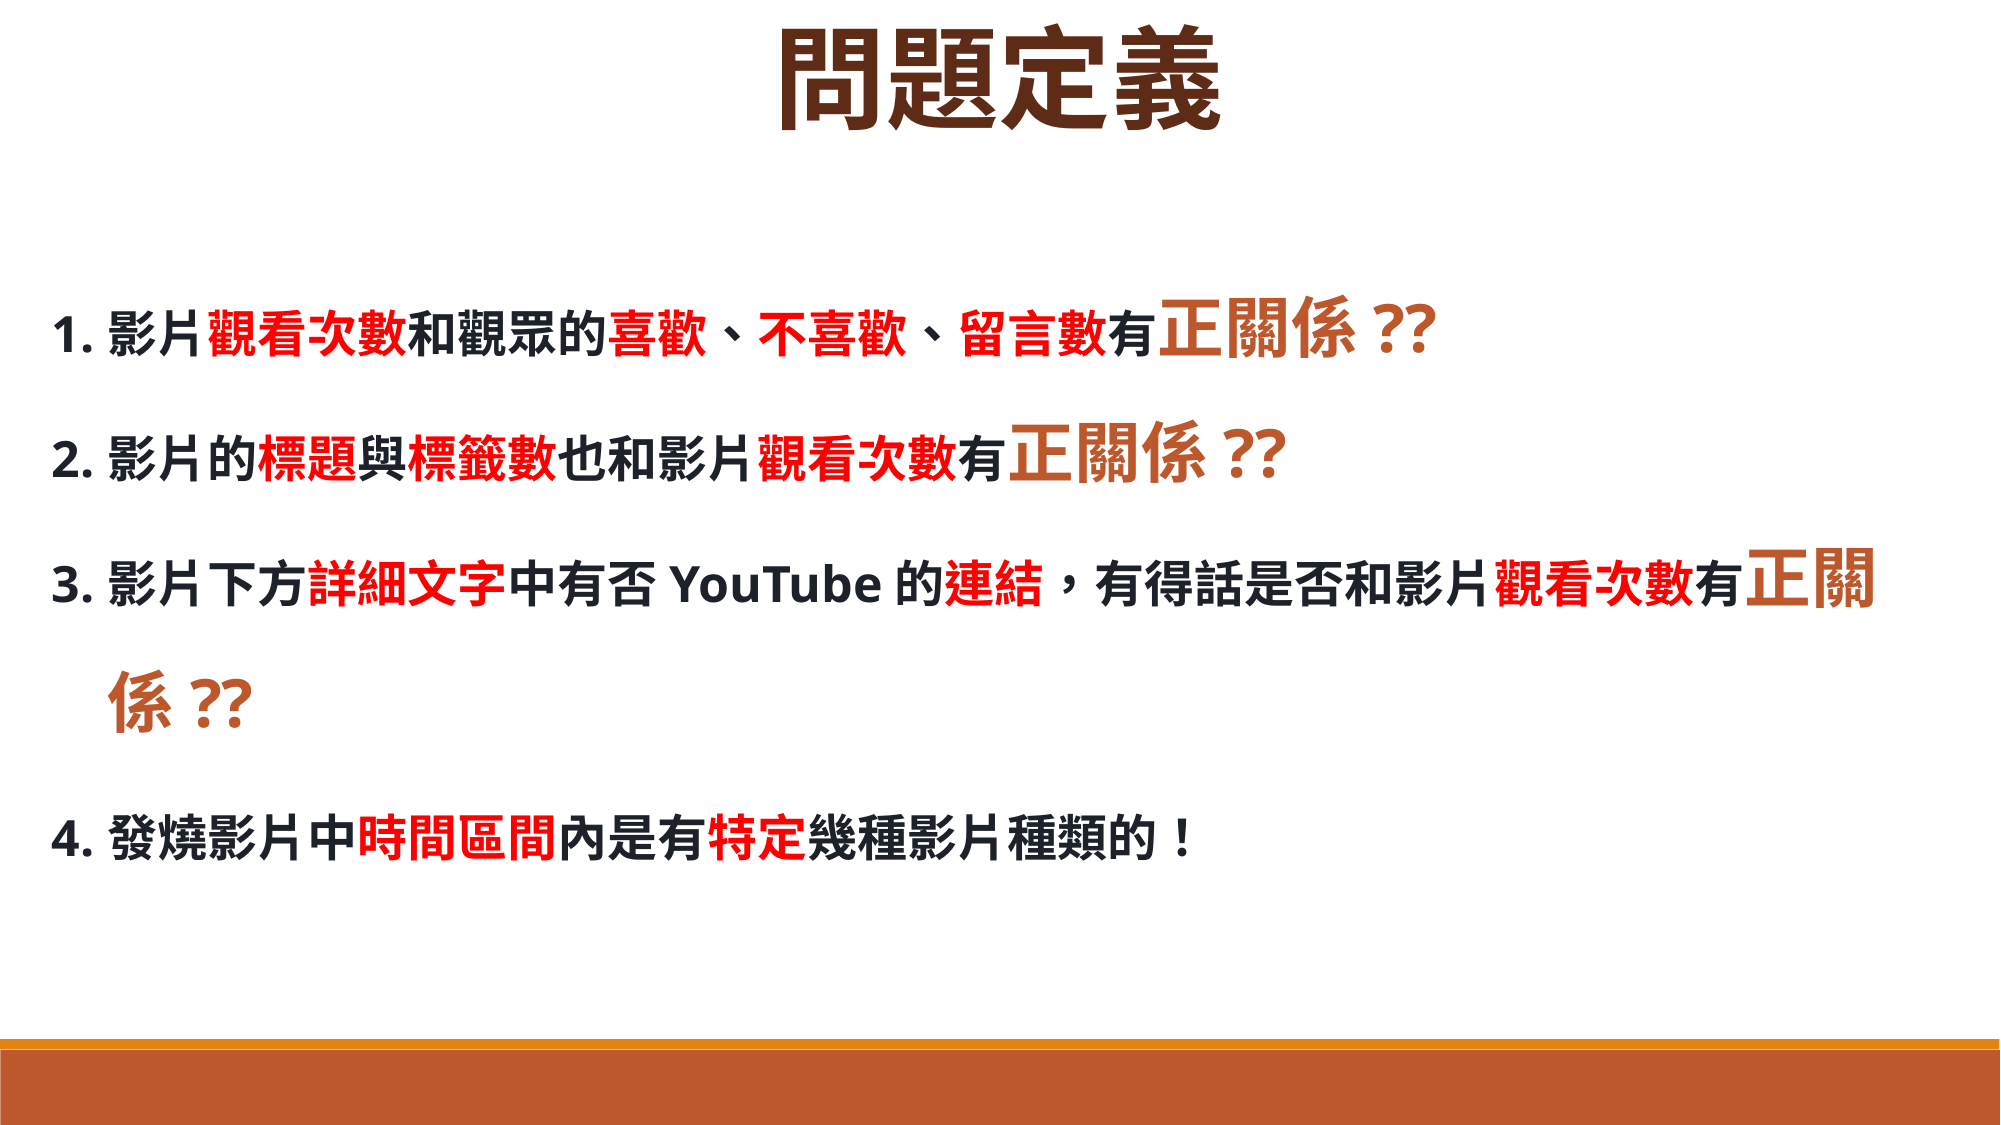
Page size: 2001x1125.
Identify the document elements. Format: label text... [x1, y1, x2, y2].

text_box 影片觀看次數和觀眾的喜歡、不喜歡、留言數有正關係?? 影片的標題與標籤數也和影片觀看次數有正關係?? 影片下方詳細文字中有否YouTube的連結，有得話是否和影片觀看次數有正關係?? 發燒影片中時間區間內是有特定幾種影片種類的！ [36, 233, 2000, 874]
text_box 問題定義 [723, 0, 1275, 151]
